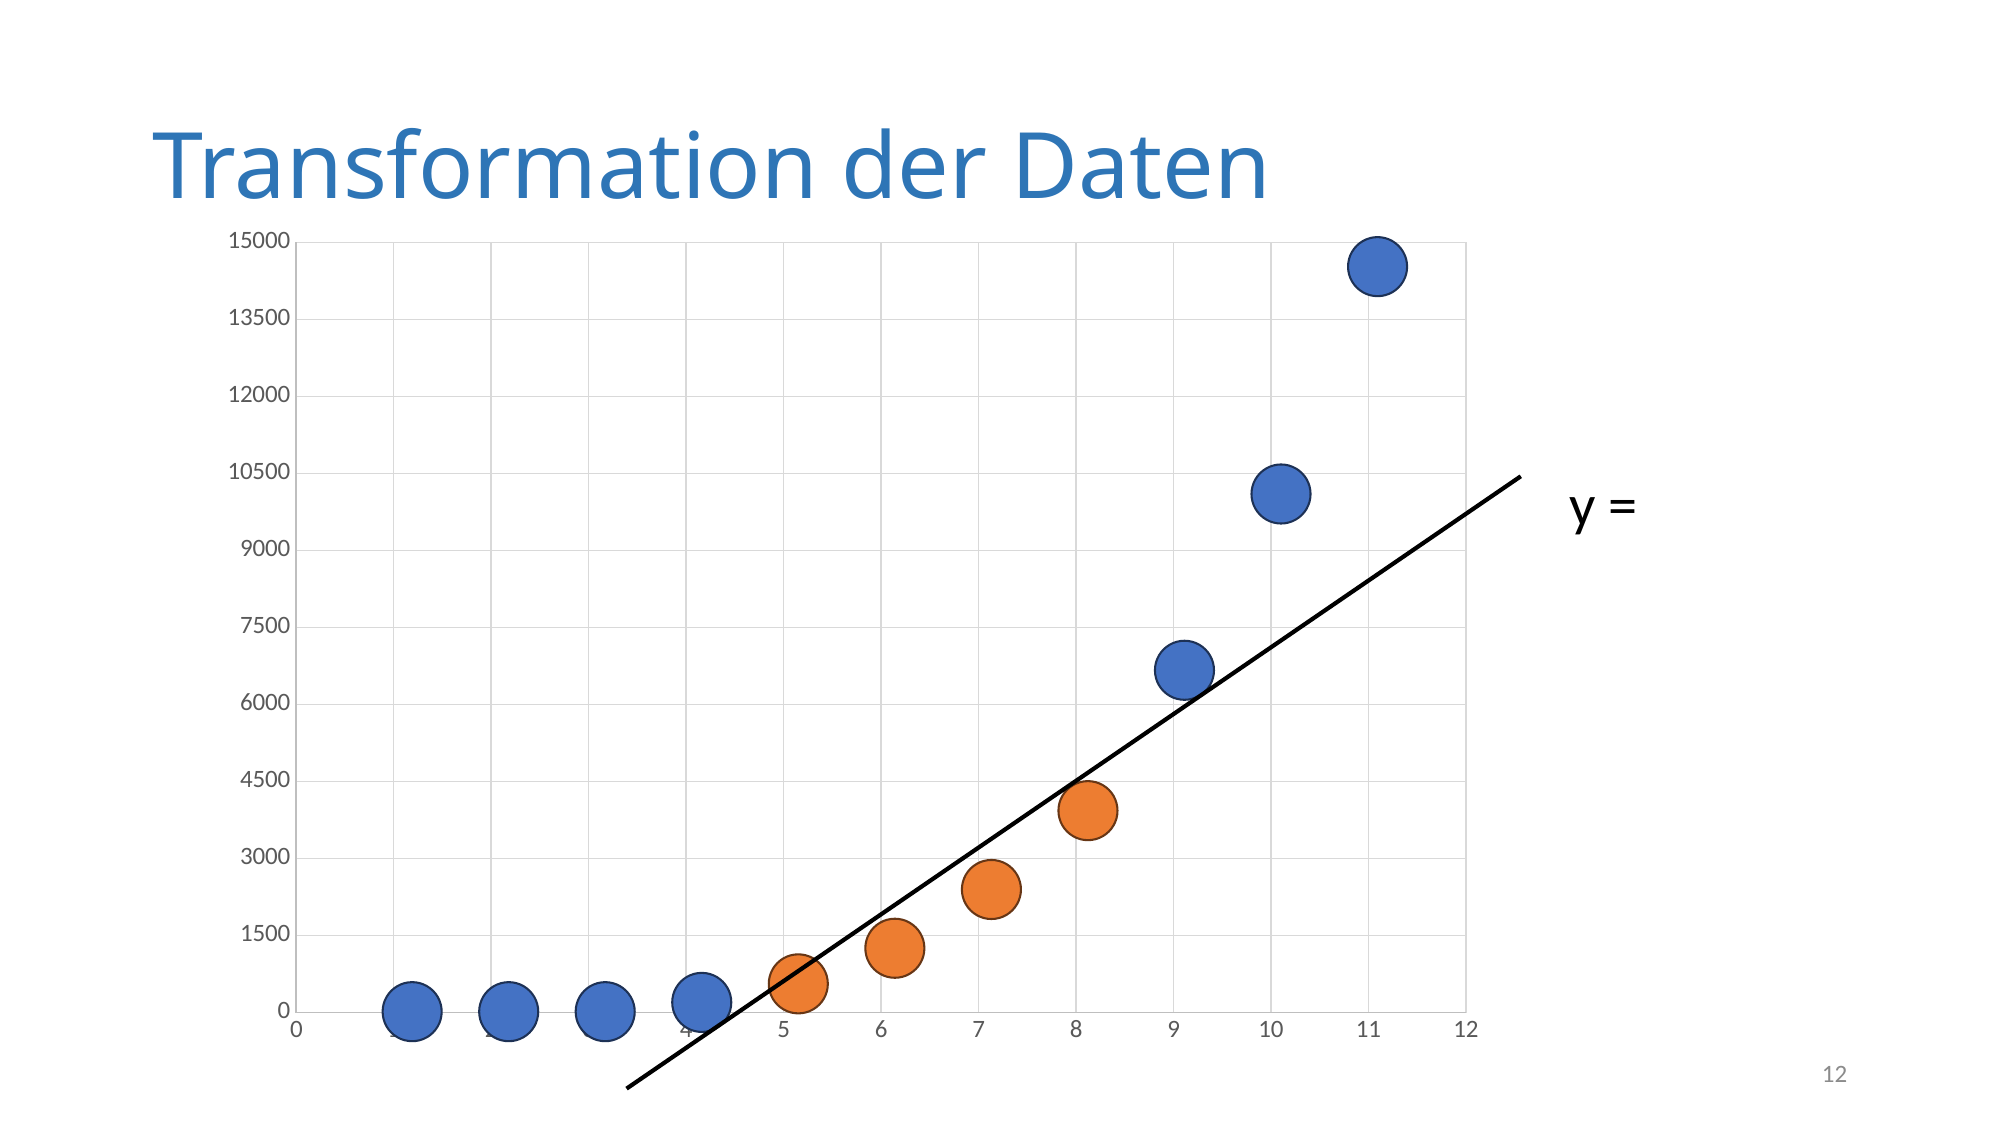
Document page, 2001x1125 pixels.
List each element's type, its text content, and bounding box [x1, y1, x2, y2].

slide_number 12 [1412, 1042, 1863, 1103]
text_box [626, 476, 1521, 1089]
chart [227, 216, 1501, 1073]
title Transformation der Daten [137, 59, 1863, 278]
